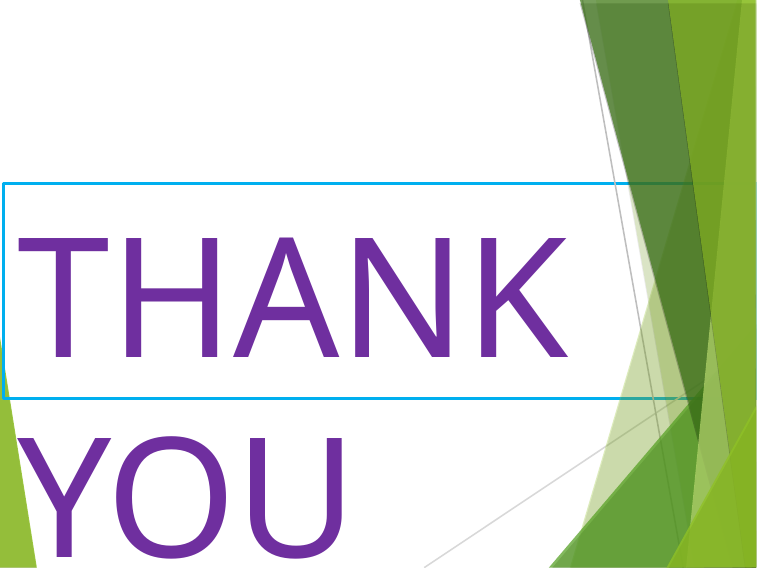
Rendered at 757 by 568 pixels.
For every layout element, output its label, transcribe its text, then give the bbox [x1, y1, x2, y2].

title THANK YOU [15, 189, 703, 568]
